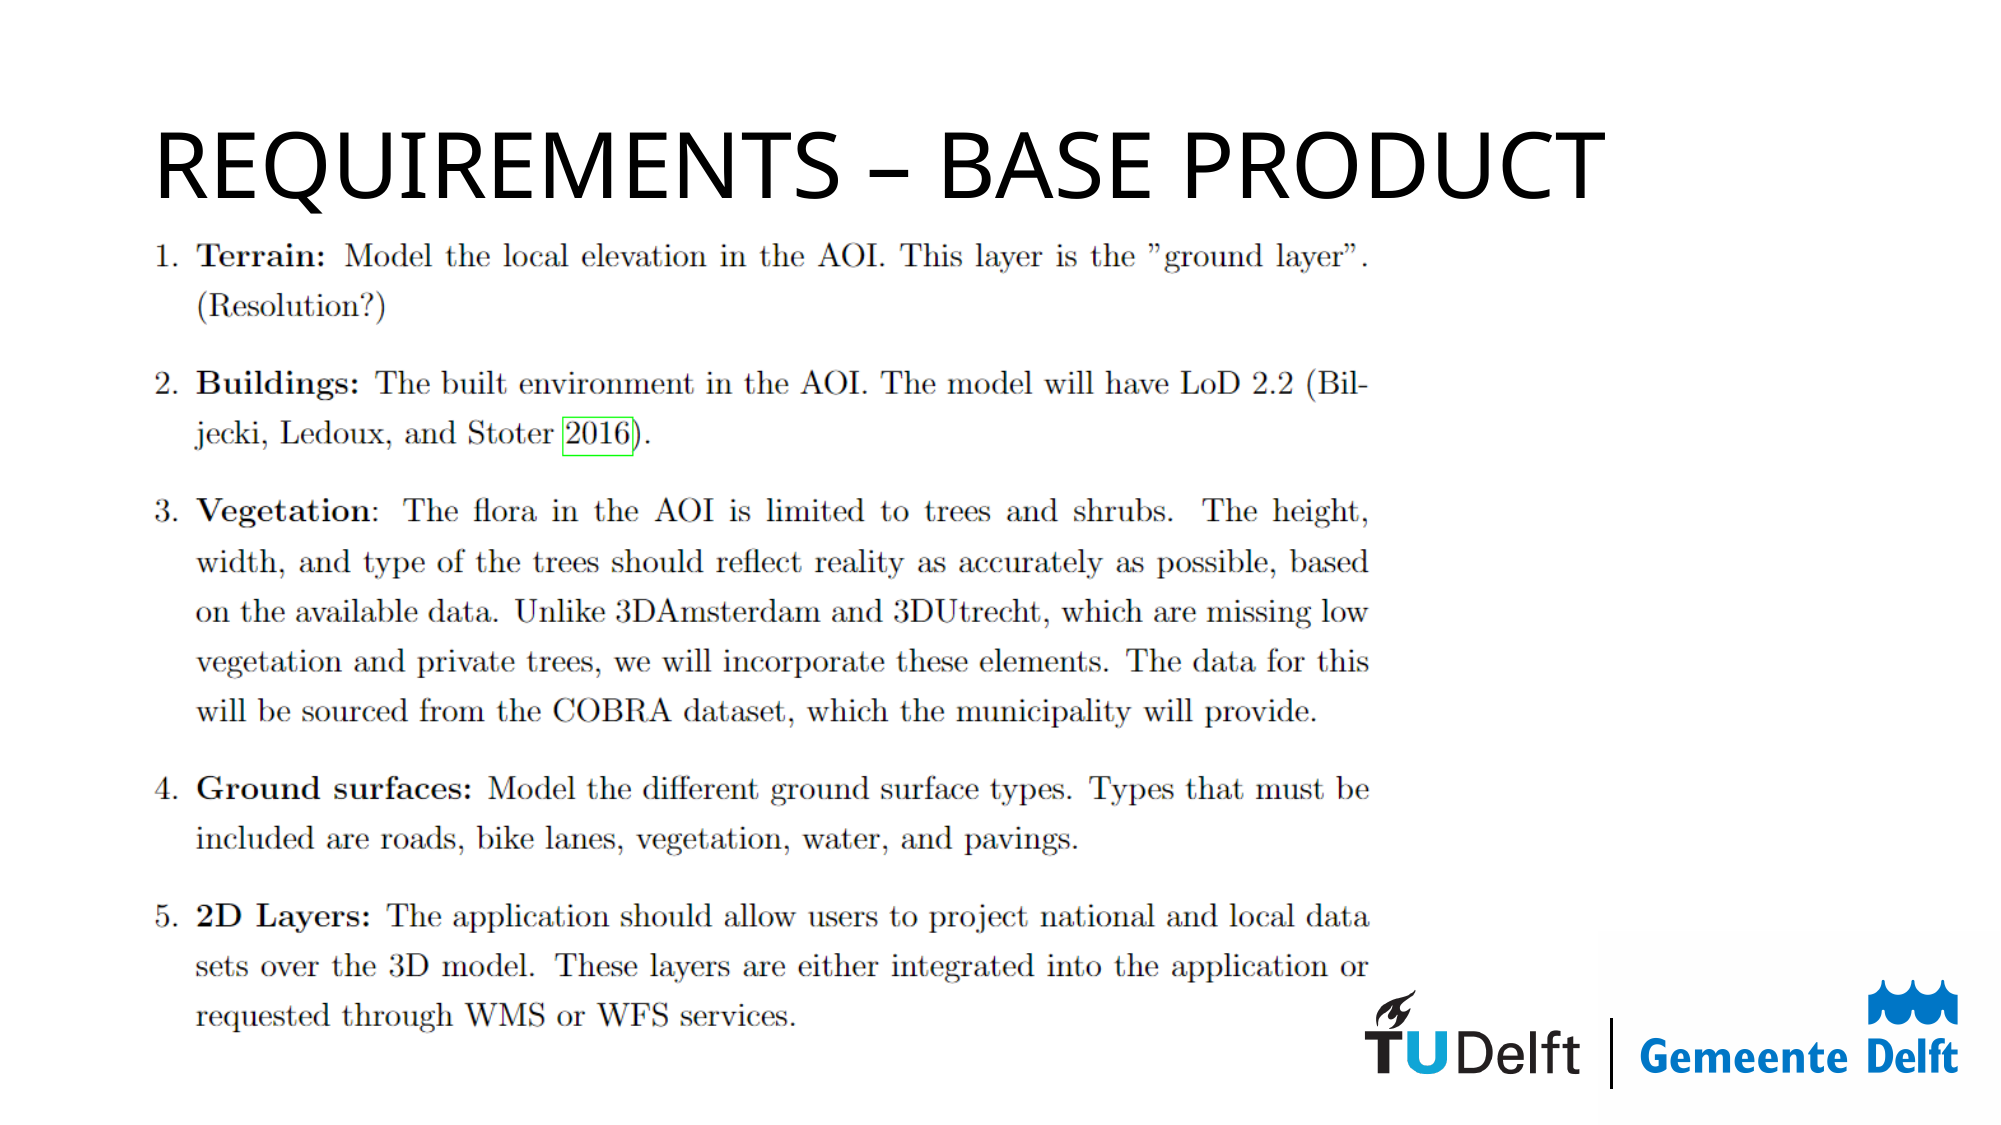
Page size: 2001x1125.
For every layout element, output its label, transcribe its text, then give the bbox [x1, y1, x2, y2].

picture [136, 218, 2000, 1125]
title Requirements – Base product [137, 59, 1863, 278]
